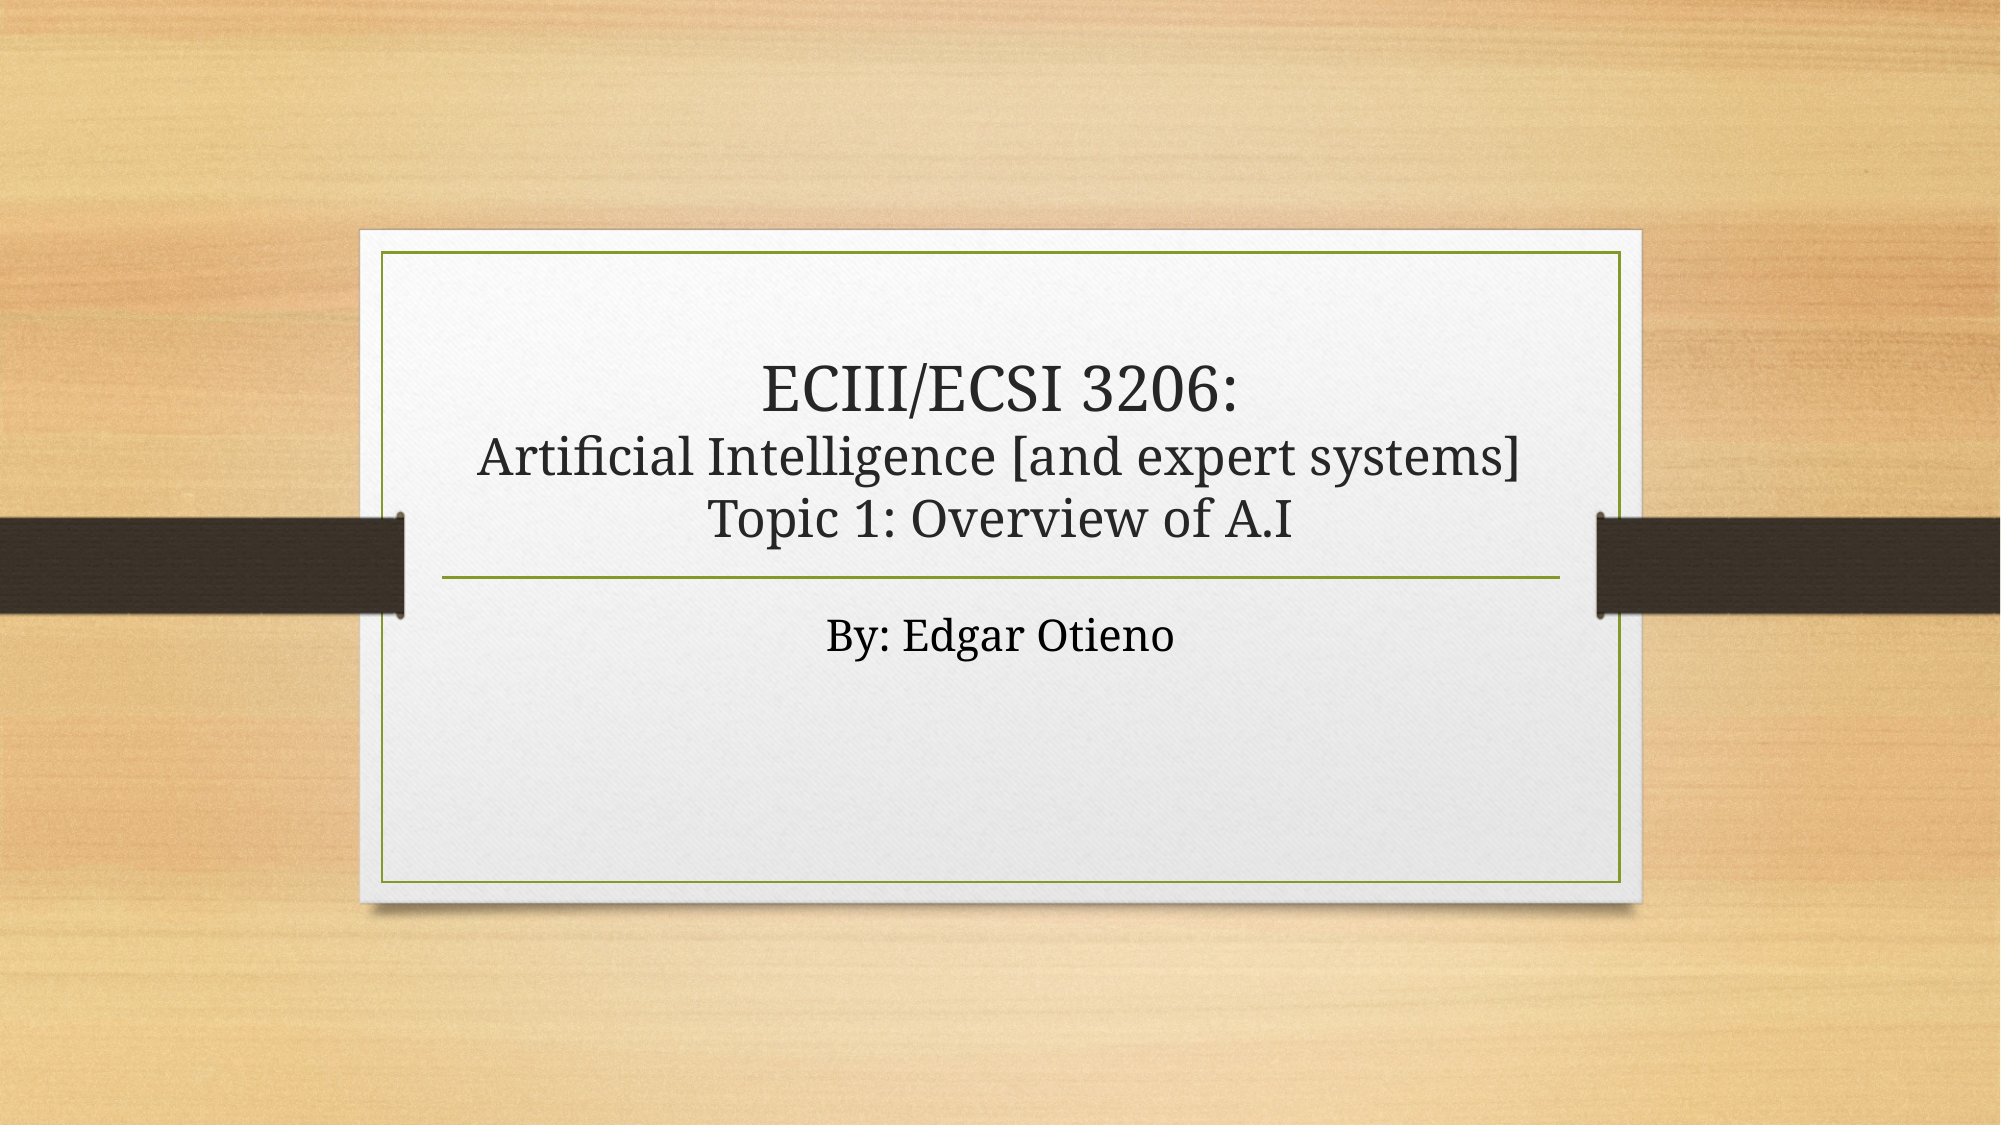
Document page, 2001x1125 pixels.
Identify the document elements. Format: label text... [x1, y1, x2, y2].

title ECIII/ECSI 3206: Artificial Intelligence [and expert systems] Topic 1: Overview of A.I [441, 306, 1560, 556]
picture [0, 0, 2001, 1125]
subtitle By: Edgar Otieno [441, 600, 1560, 817]
